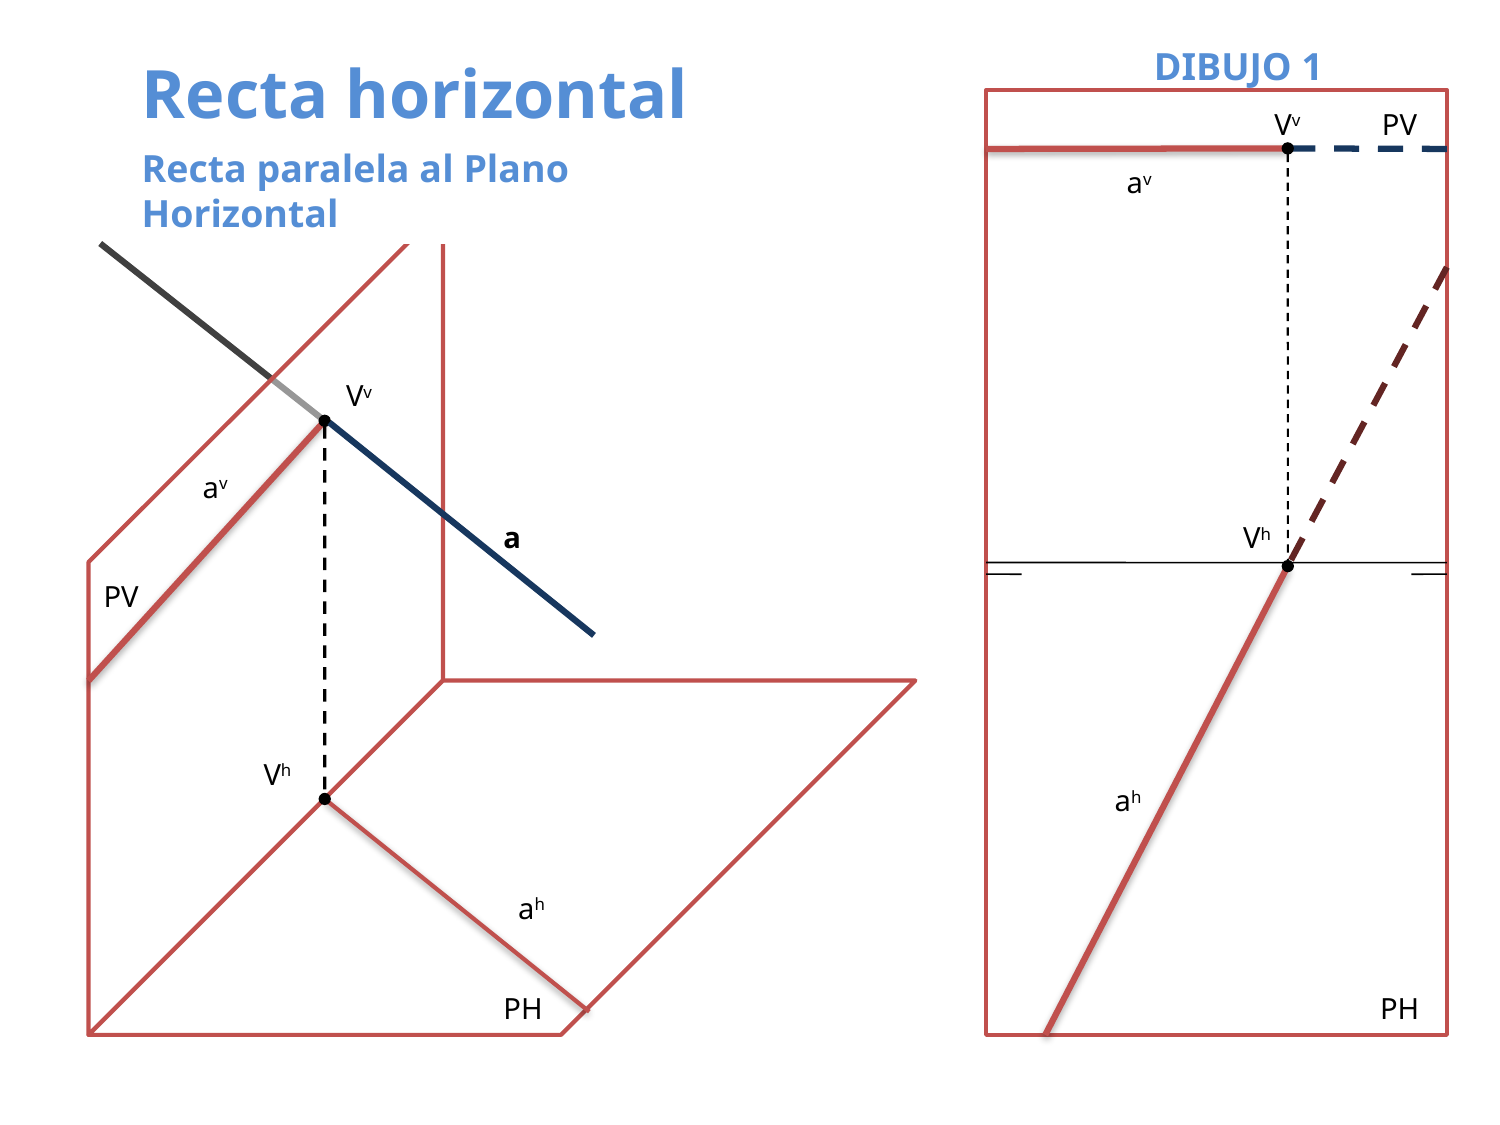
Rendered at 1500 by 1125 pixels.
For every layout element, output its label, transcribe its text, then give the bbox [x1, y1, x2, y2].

text_box DIBUJO 1 [1139, 36, 1338, 96]
text_box [1042, 570, 1288, 1037]
text_box [984, 88, 1449, 1037]
text_box [1281, 554, 1295, 573]
text_box [1281, 149, 1294, 160]
text_box Vh [1228, 512, 1287, 563]
text_box Recta horizontal Recta paralela al Plano Horizontal [125, 43, 766, 206]
text_box PH [1365, 983, 1435, 1033]
text_box PV [1367, 98, 1432, 149]
text_box av [1111, 157, 1167, 208]
text_box ah [1099, 775, 1157, 825]
text_box [986, 145, 1282, 153]
text_box Vv [1259, 98, 1316, 149]
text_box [88, 207, 916, 1036]
